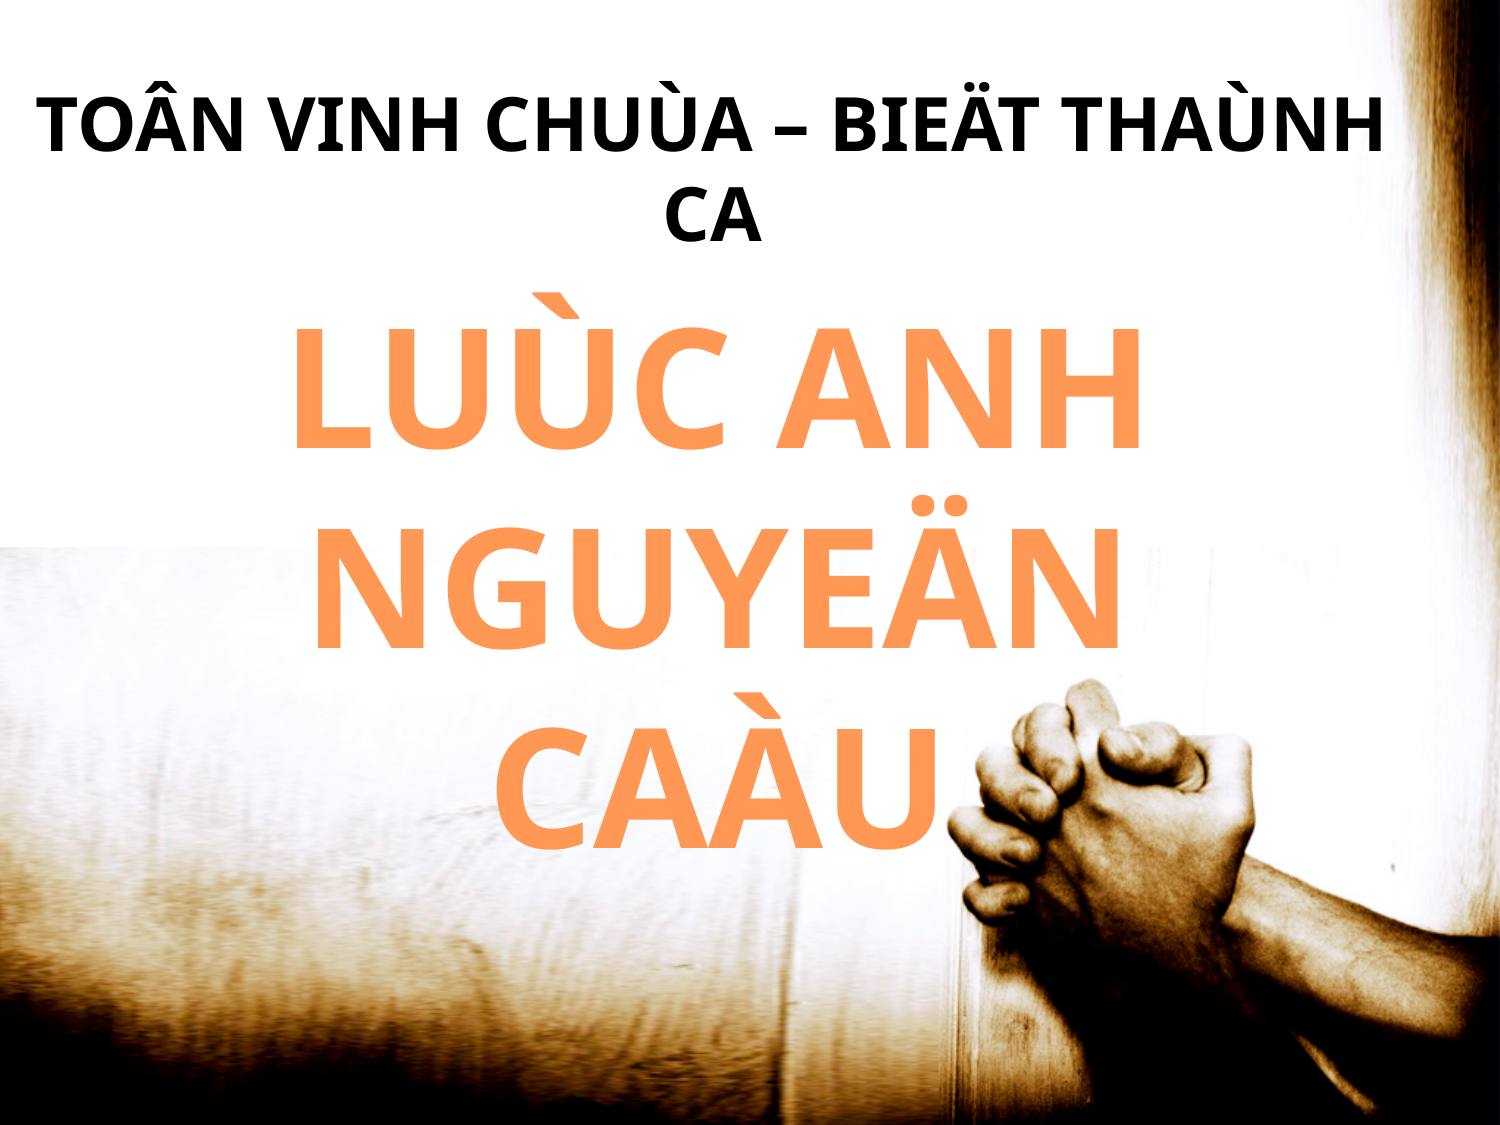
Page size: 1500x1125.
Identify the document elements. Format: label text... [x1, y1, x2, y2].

picture [0, 0, 1500, 1125]
text_box LUÙC ANH NGUYEÄN CAÀU [124, 274, 1313, 890]
text_box TOÂN VINH CHUÙA – BIEÄT THAÙNH CA [0, 68, 1425, 264]
